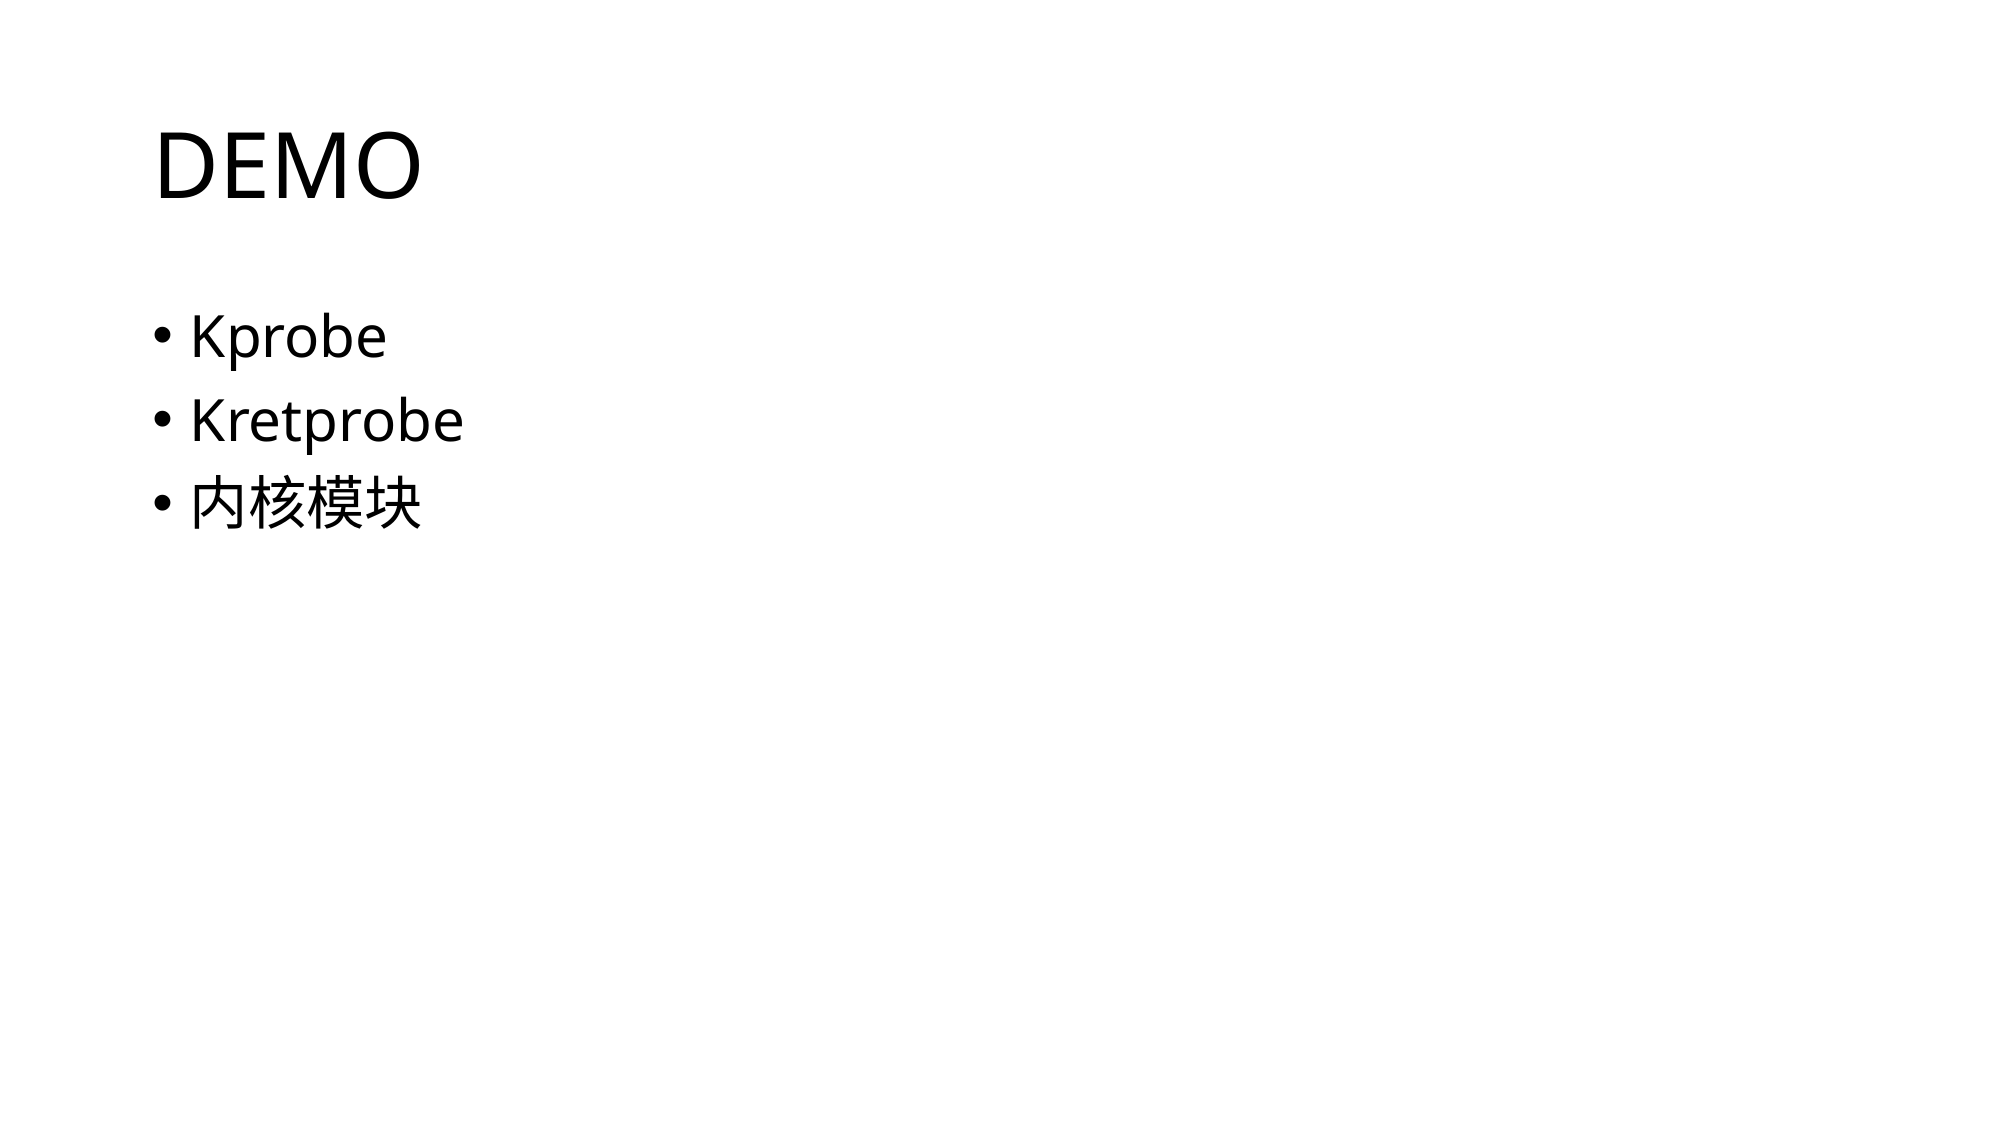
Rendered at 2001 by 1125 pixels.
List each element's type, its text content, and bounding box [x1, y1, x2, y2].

list Kprobe Kretprobe 内核模块 [137, 299, 1863, 1014]
title DEMO [137, 59, 1863, 278]
